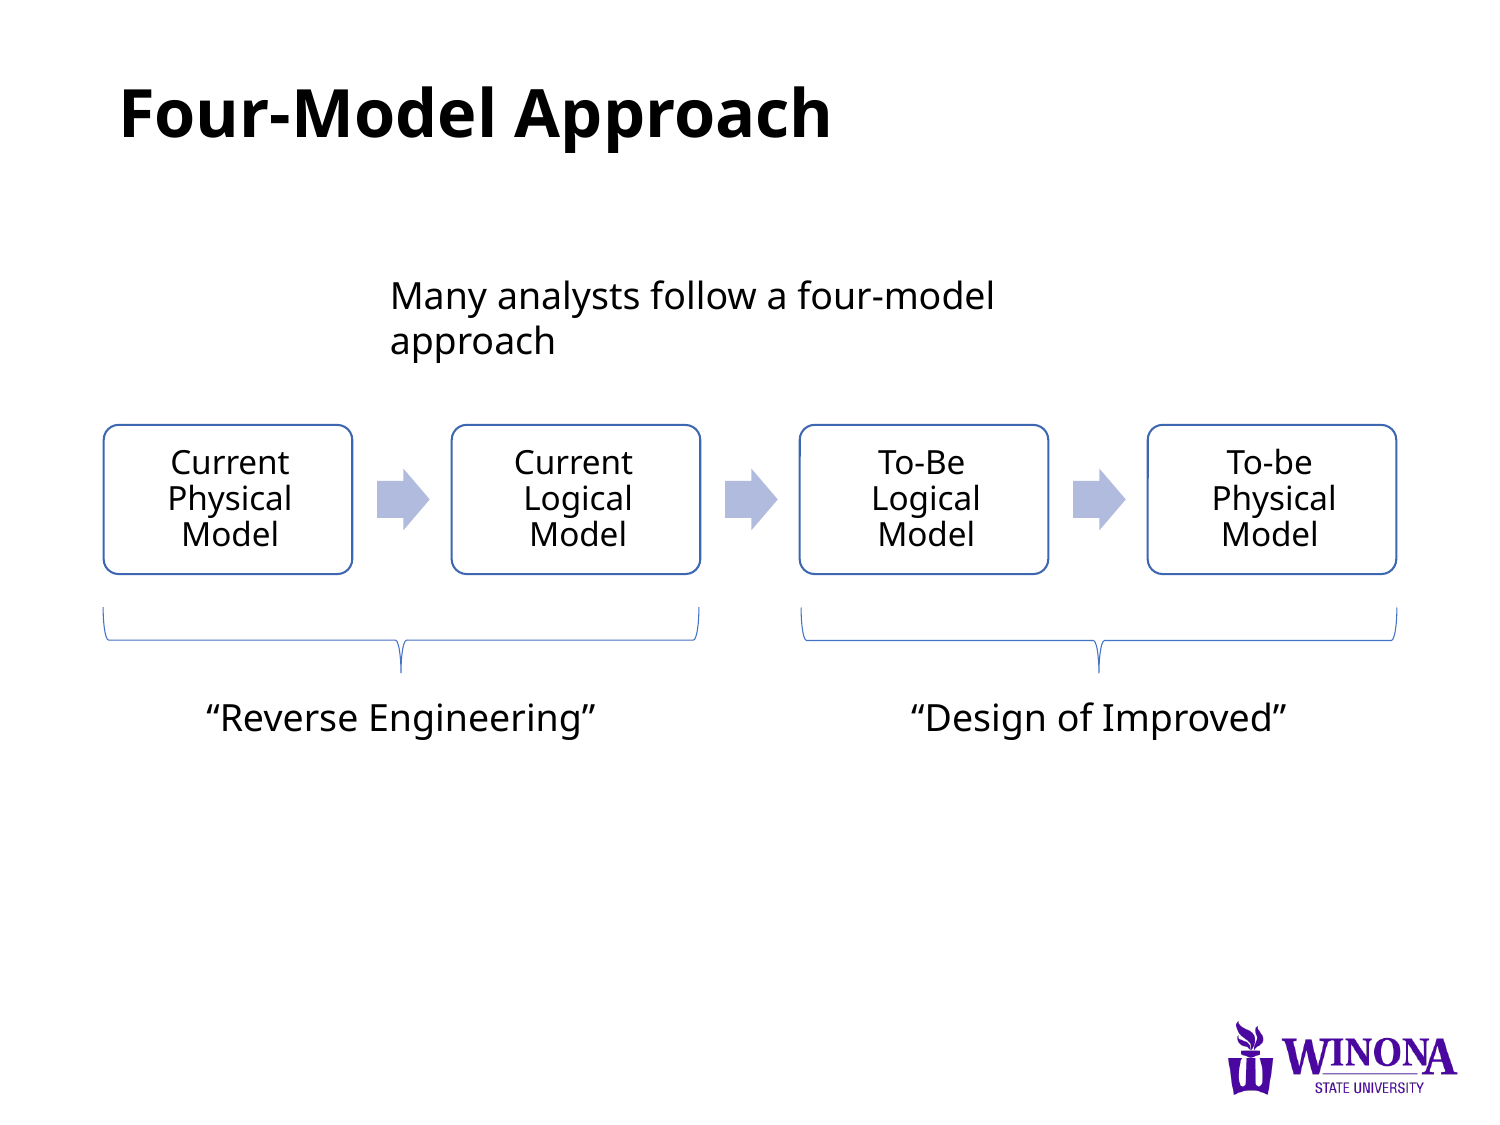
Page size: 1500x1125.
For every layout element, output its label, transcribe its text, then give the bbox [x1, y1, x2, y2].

text_box [104, 633, 698, 674]
title Four-Model Approach [103, 59, 1397, 172]
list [103, 366, 1397, 633]
picture [1208, 1001, 1476, 1112]
text_box “Design of Improved” [875, 686, 1323, 747]
text_box [802, 633, 1396, 674]
text_box Many analysts follow a four-model approach [374, 264, 1125, 366]
text_box “Reverse Engineering” [177, 686, 625, 747]
